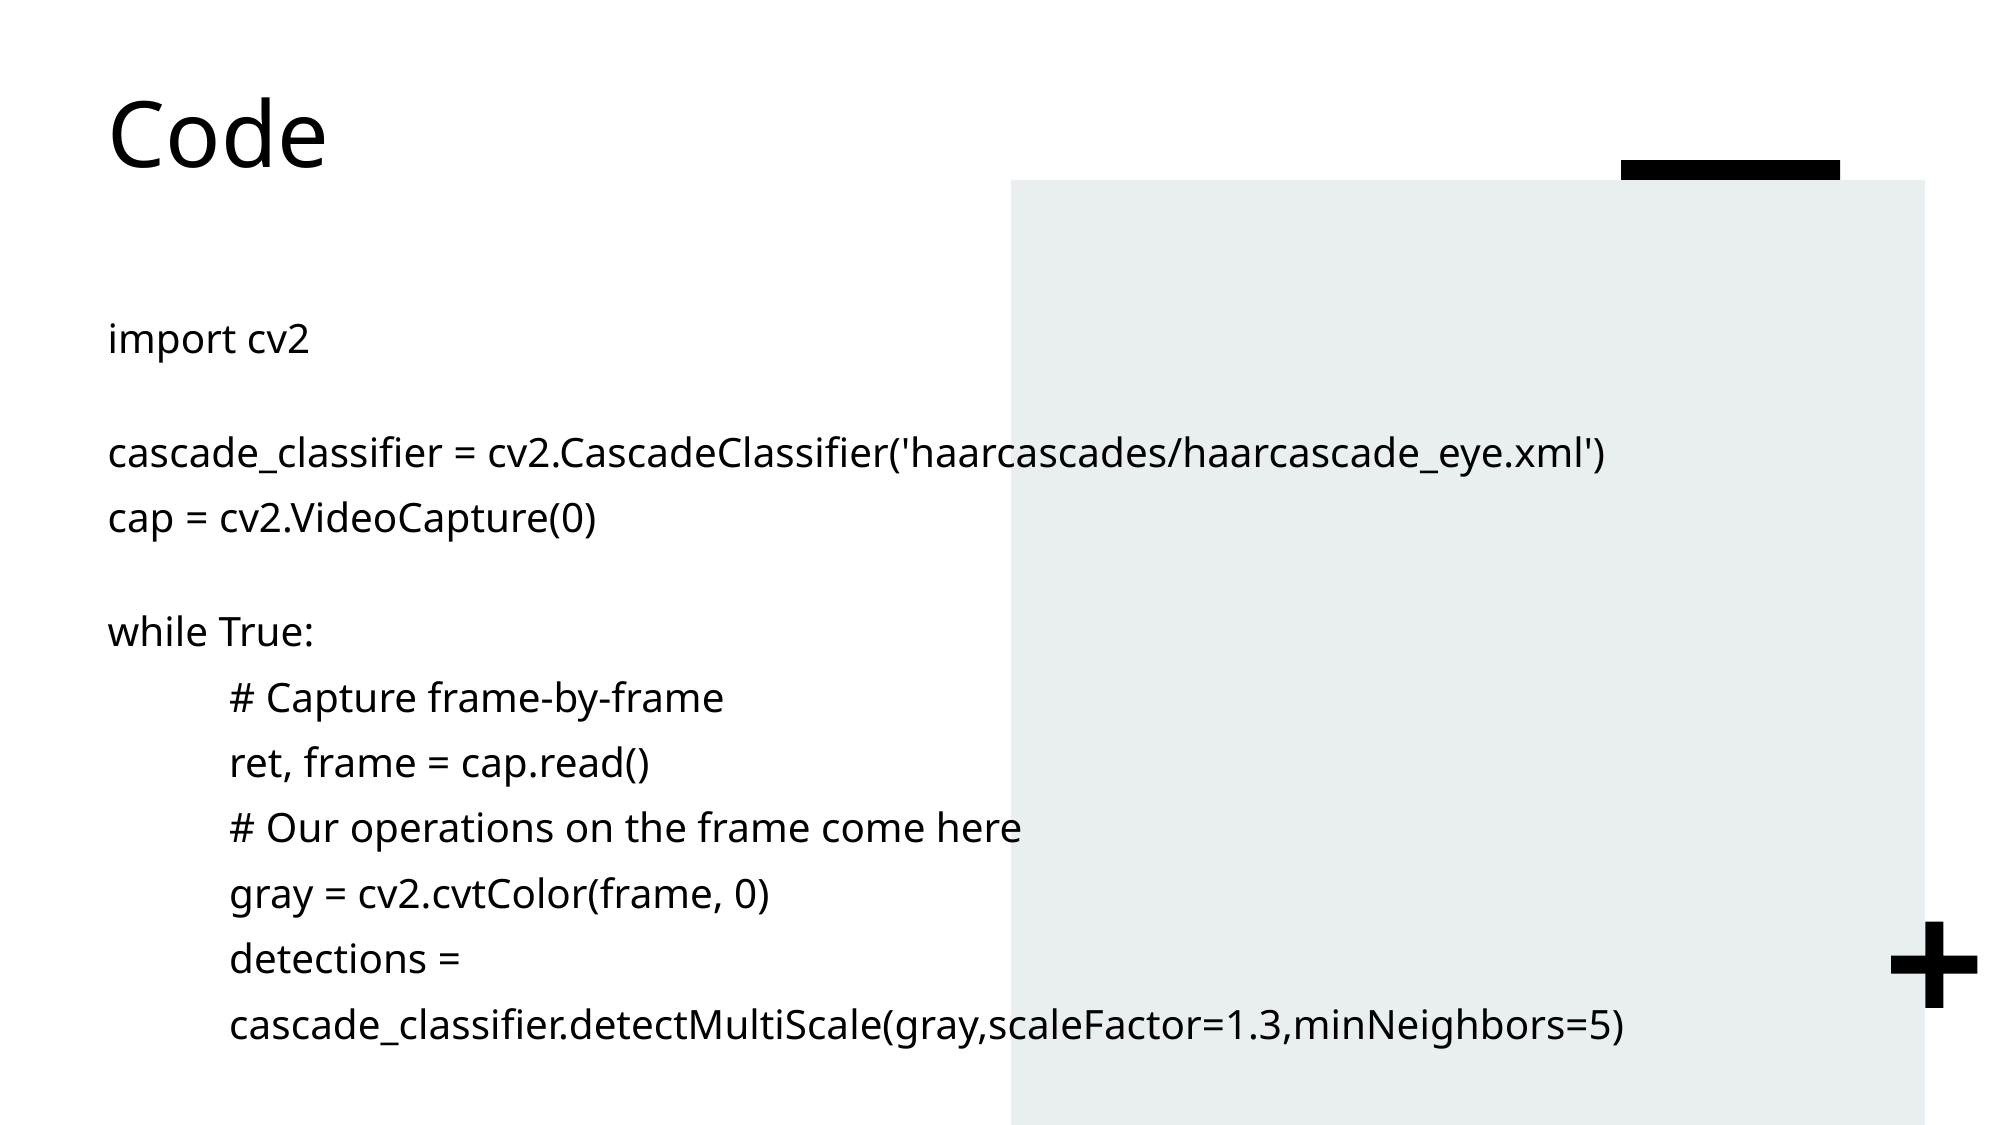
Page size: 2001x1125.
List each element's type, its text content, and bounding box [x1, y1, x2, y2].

list import cv2 cascade_classifier = cv2.CascadeClassifier('haarcascades/haarcascade_eye.xml') cap = cv2.VideoCapture(0) while True: # Capture frame-by-frame ret, frame = cap.read() # Our operations on the frame come here gray = cv2.cvtColor(frame, 0) detections = cascade_classifier.detectMultiScale(gray,scaleFactor=1.3,minNeighbors=5) [92, 305, 1817, 1058]
title Code [92, 67, 1449, 305]
